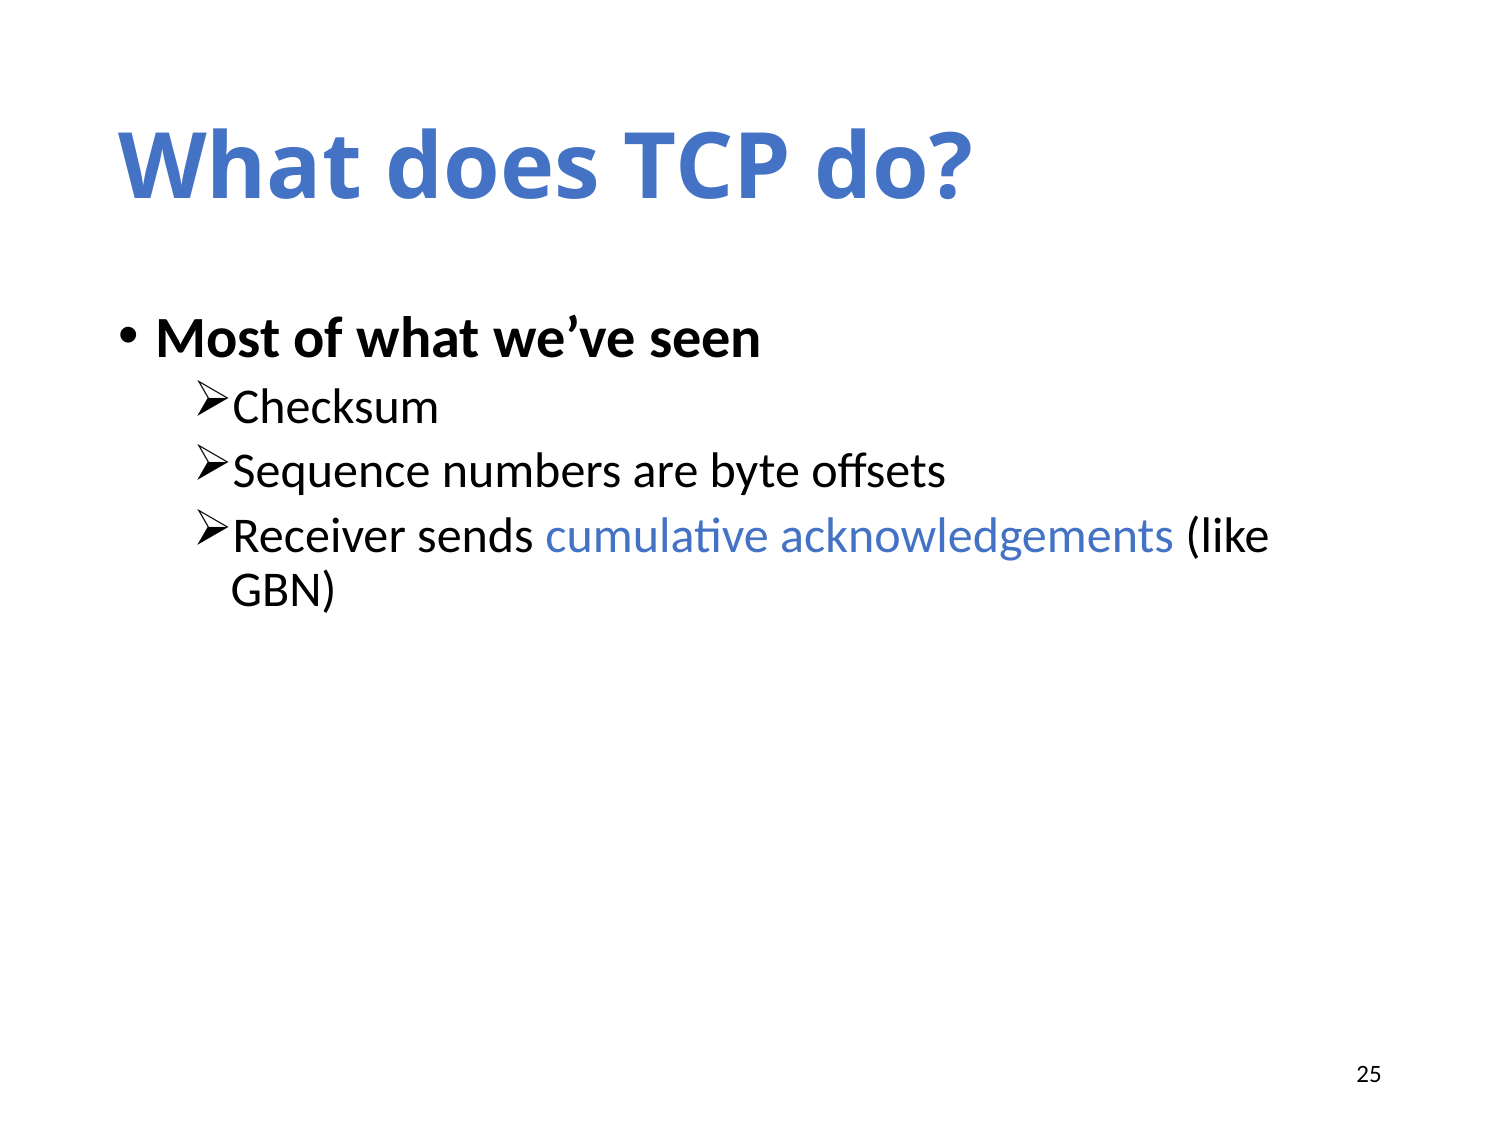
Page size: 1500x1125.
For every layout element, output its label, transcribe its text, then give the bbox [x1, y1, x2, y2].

list Most of what we’ve seen Checksum Sequence numbers are byte offsets Receiver sends cumulative acknowledgements (like GBN) [103, 299, 1397, 1014]
slide_number 25 [1059, 1042, 1397, 1103]
title What does TCP do? [103, 59, 1397, 278]
